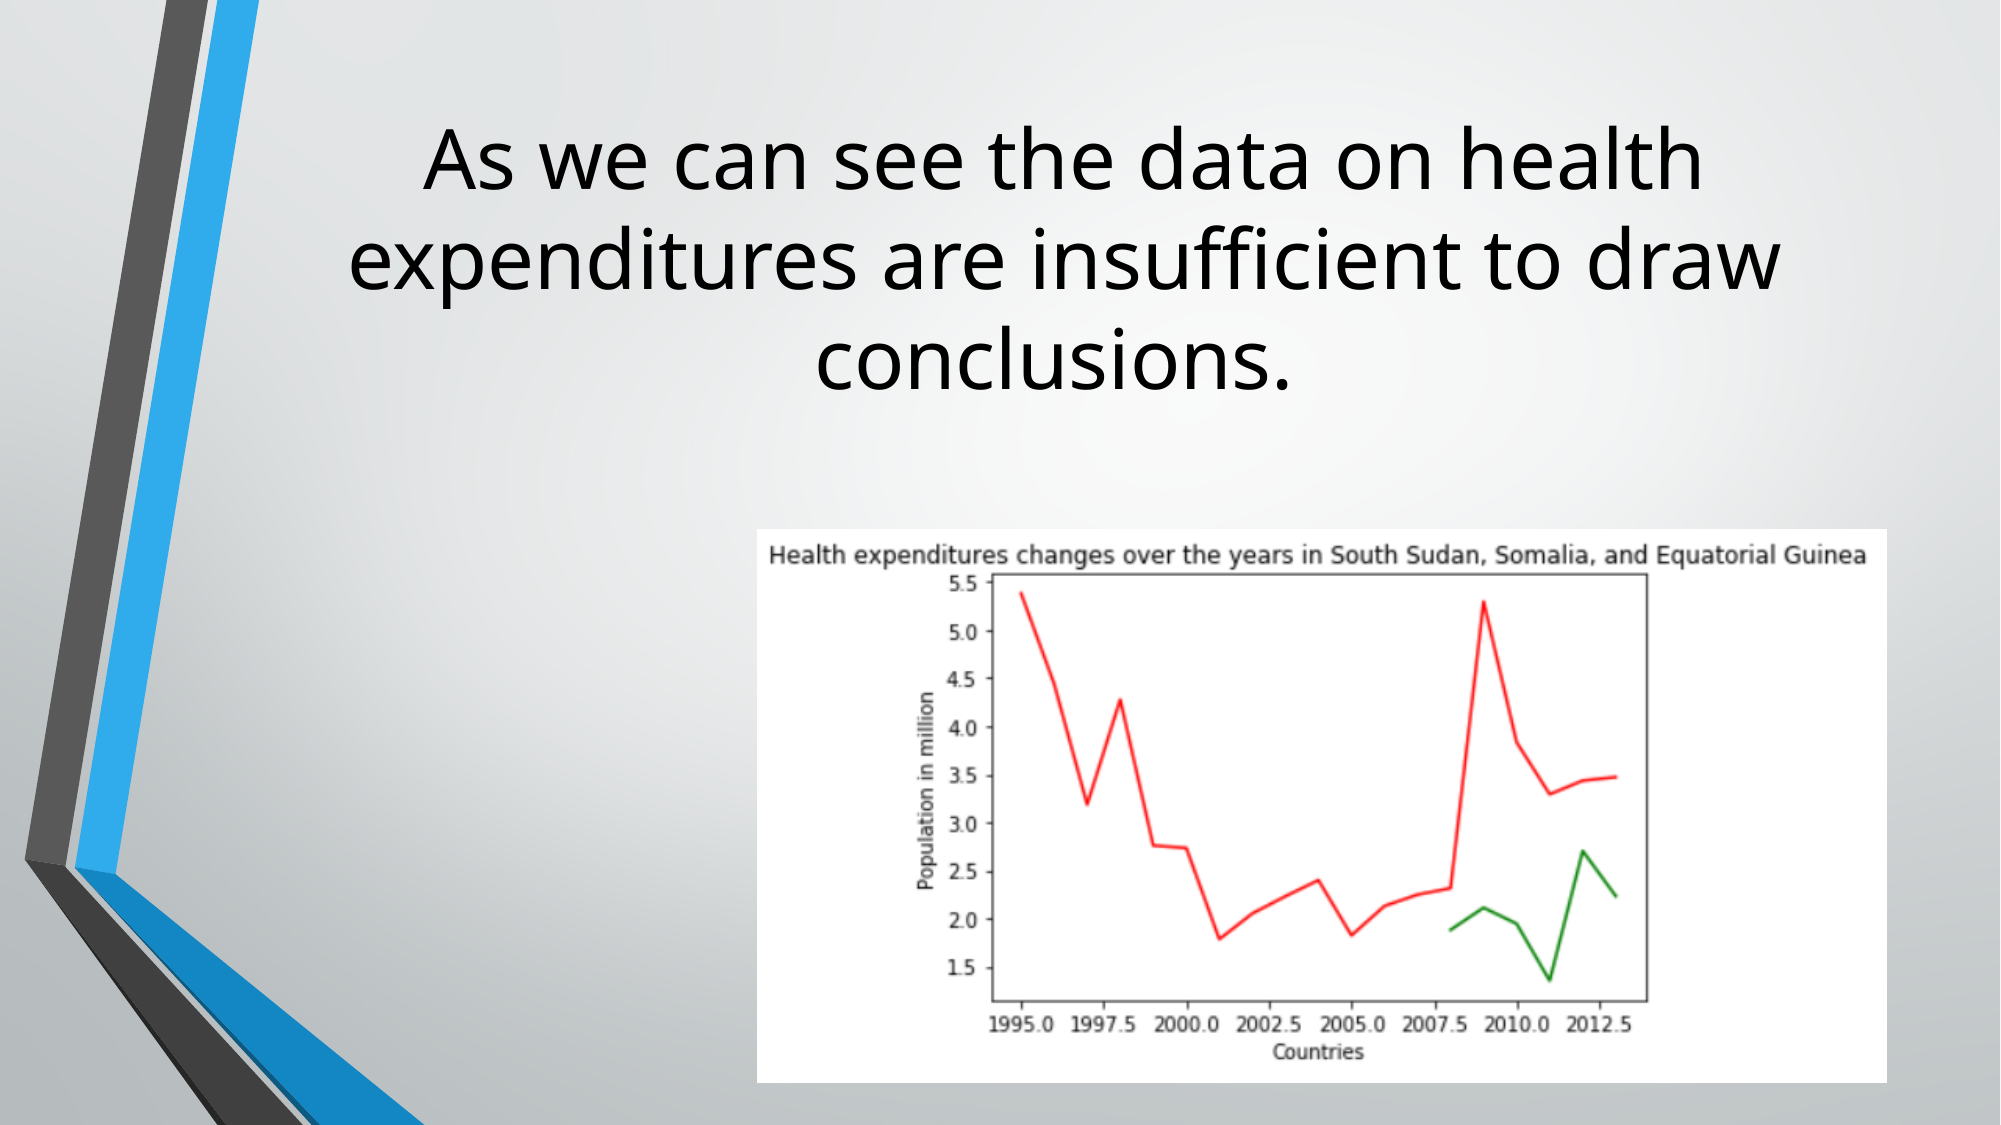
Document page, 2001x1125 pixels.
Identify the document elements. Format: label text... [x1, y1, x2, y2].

title As we can see the data on health expenditures are insufficient to draw conclusions. [243, 112, 1887, 400]
picture [756, 529, 1888, 1083]
